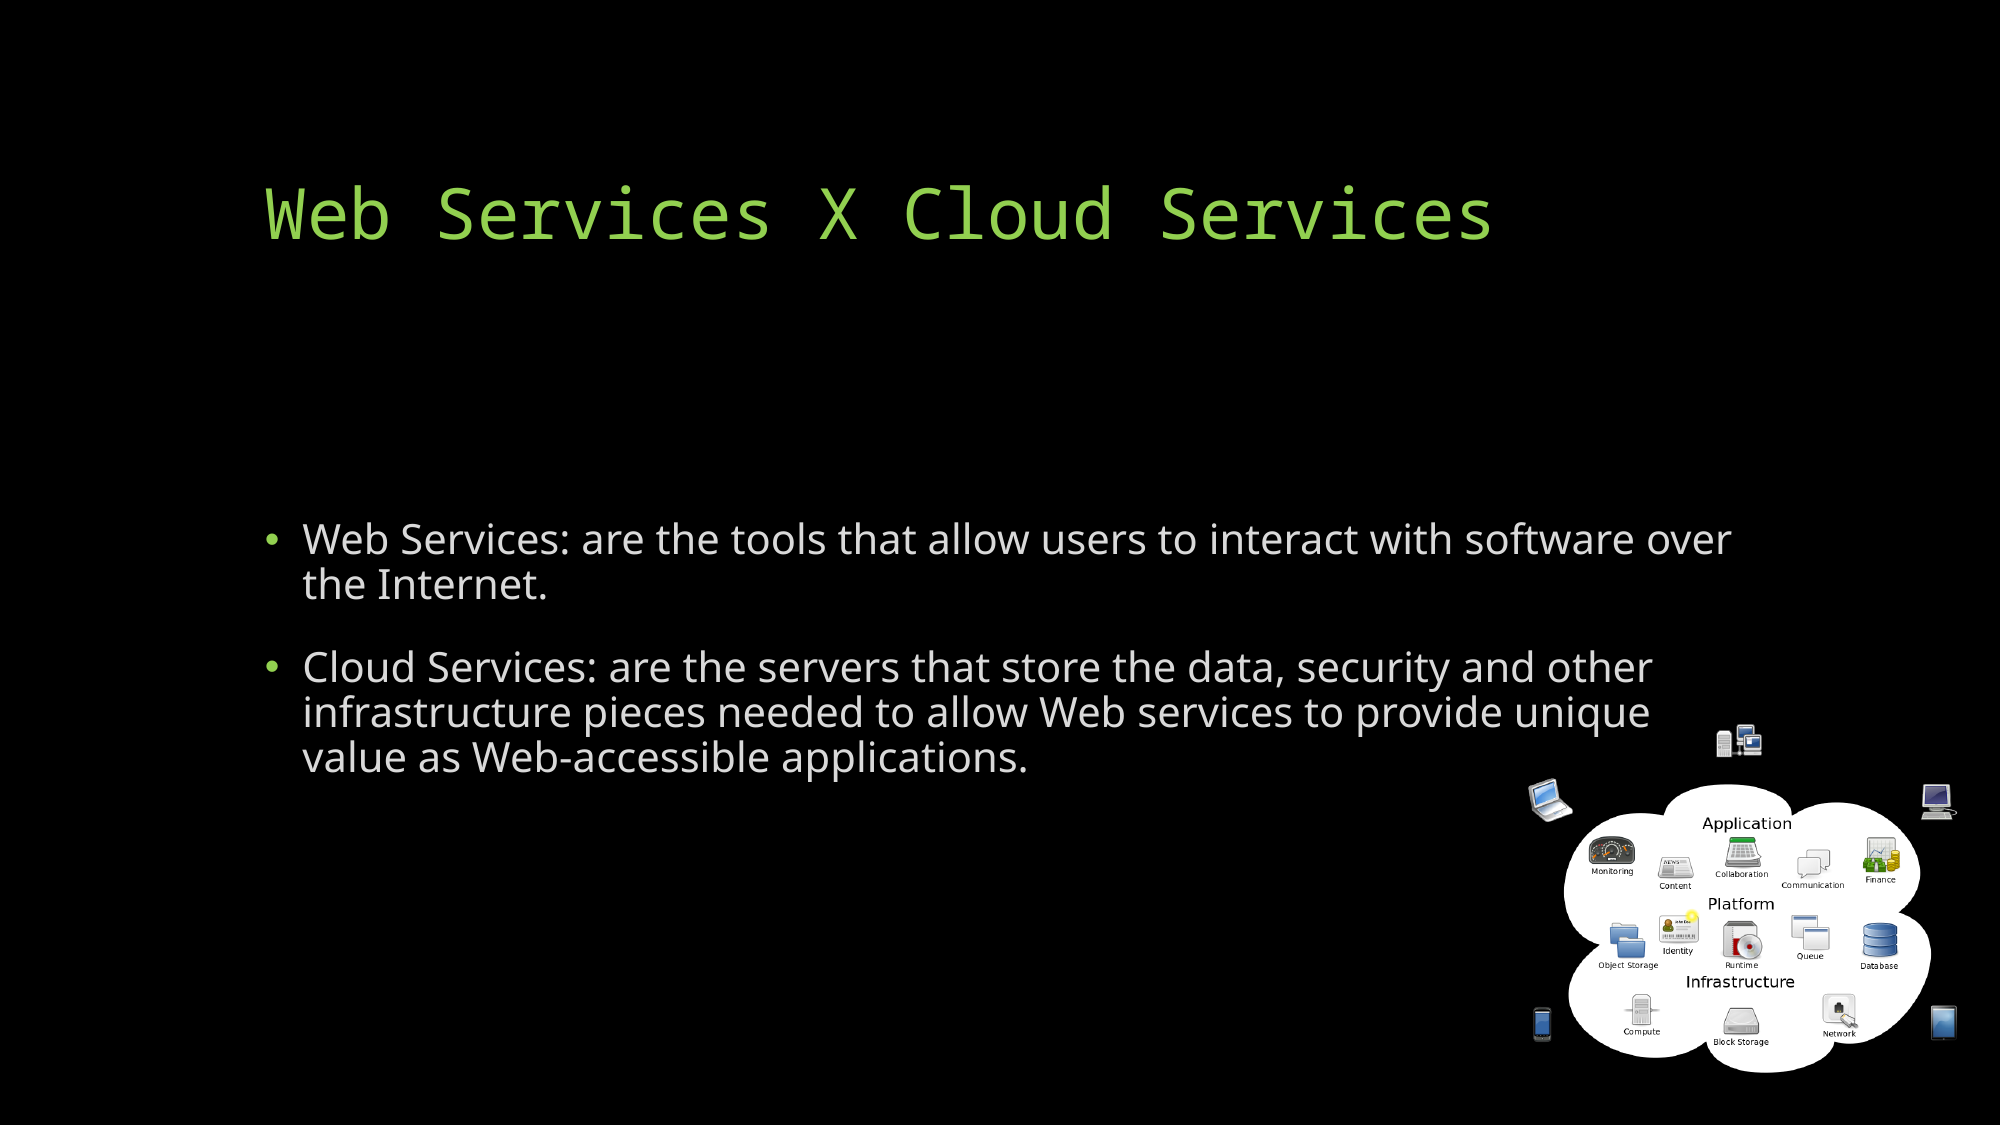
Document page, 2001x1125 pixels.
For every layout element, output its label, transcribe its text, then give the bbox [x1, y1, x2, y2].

picture [1507, 704, 1977, 1124]
title Web Services X Cloud Services [249, 75, 1750, 263]
list Web Services: are the tools that allow users to interact with software over the Internet. Cloud Services: are the servers that store the data, security and other infrastructure pieces needed to allow Web services to provide unique value as Web-accessible applications. [249, 299, 1750, 1000]
